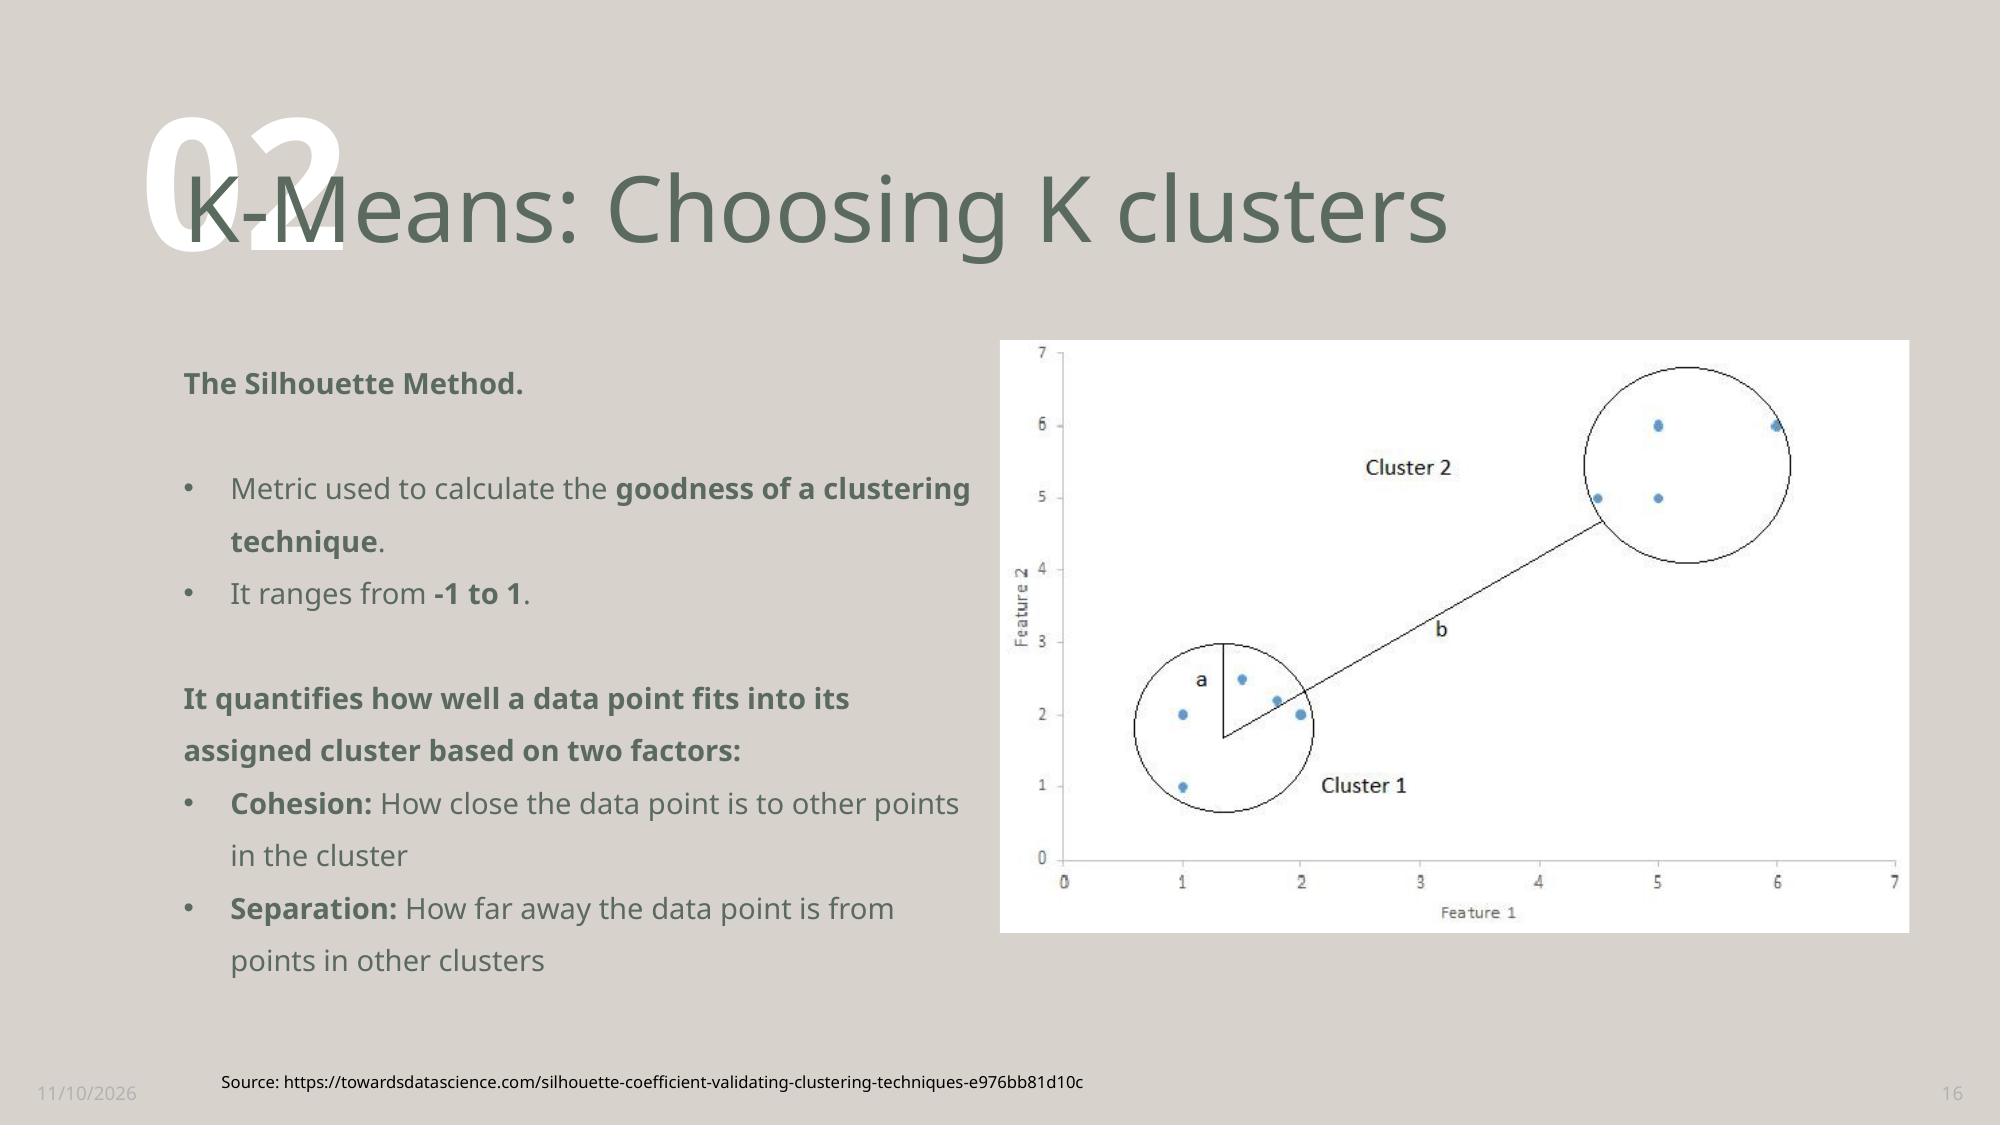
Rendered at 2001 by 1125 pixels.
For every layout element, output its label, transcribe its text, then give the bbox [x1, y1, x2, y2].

list 02 [124, 84, 610, 304]
picture [999, 340, 1910, 933]
slide_number 16 [1528, 1064, 1979, 1124]
text_box The Silhouette Method. Metric used to calculate the goodness of a clustering technique. It ranges from -1 to 1. It quantifies how well a data point fits into its assigned cluster based on two factors: Cohesion: How close the data point is to other points in the cluster Separation: How far away the data point is from points in other clusters [168, 340, 1000, 985]
title K-Means: Choosing K clusters [168, 102, 1714, 323]
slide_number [21, 1064, 472, 1124]
text_box Source: https://towardsdatascience.com/silhouette-coefficient-validating-clustering-techniques-e976bb81d10c [206, 1064, 1101, 1099]
